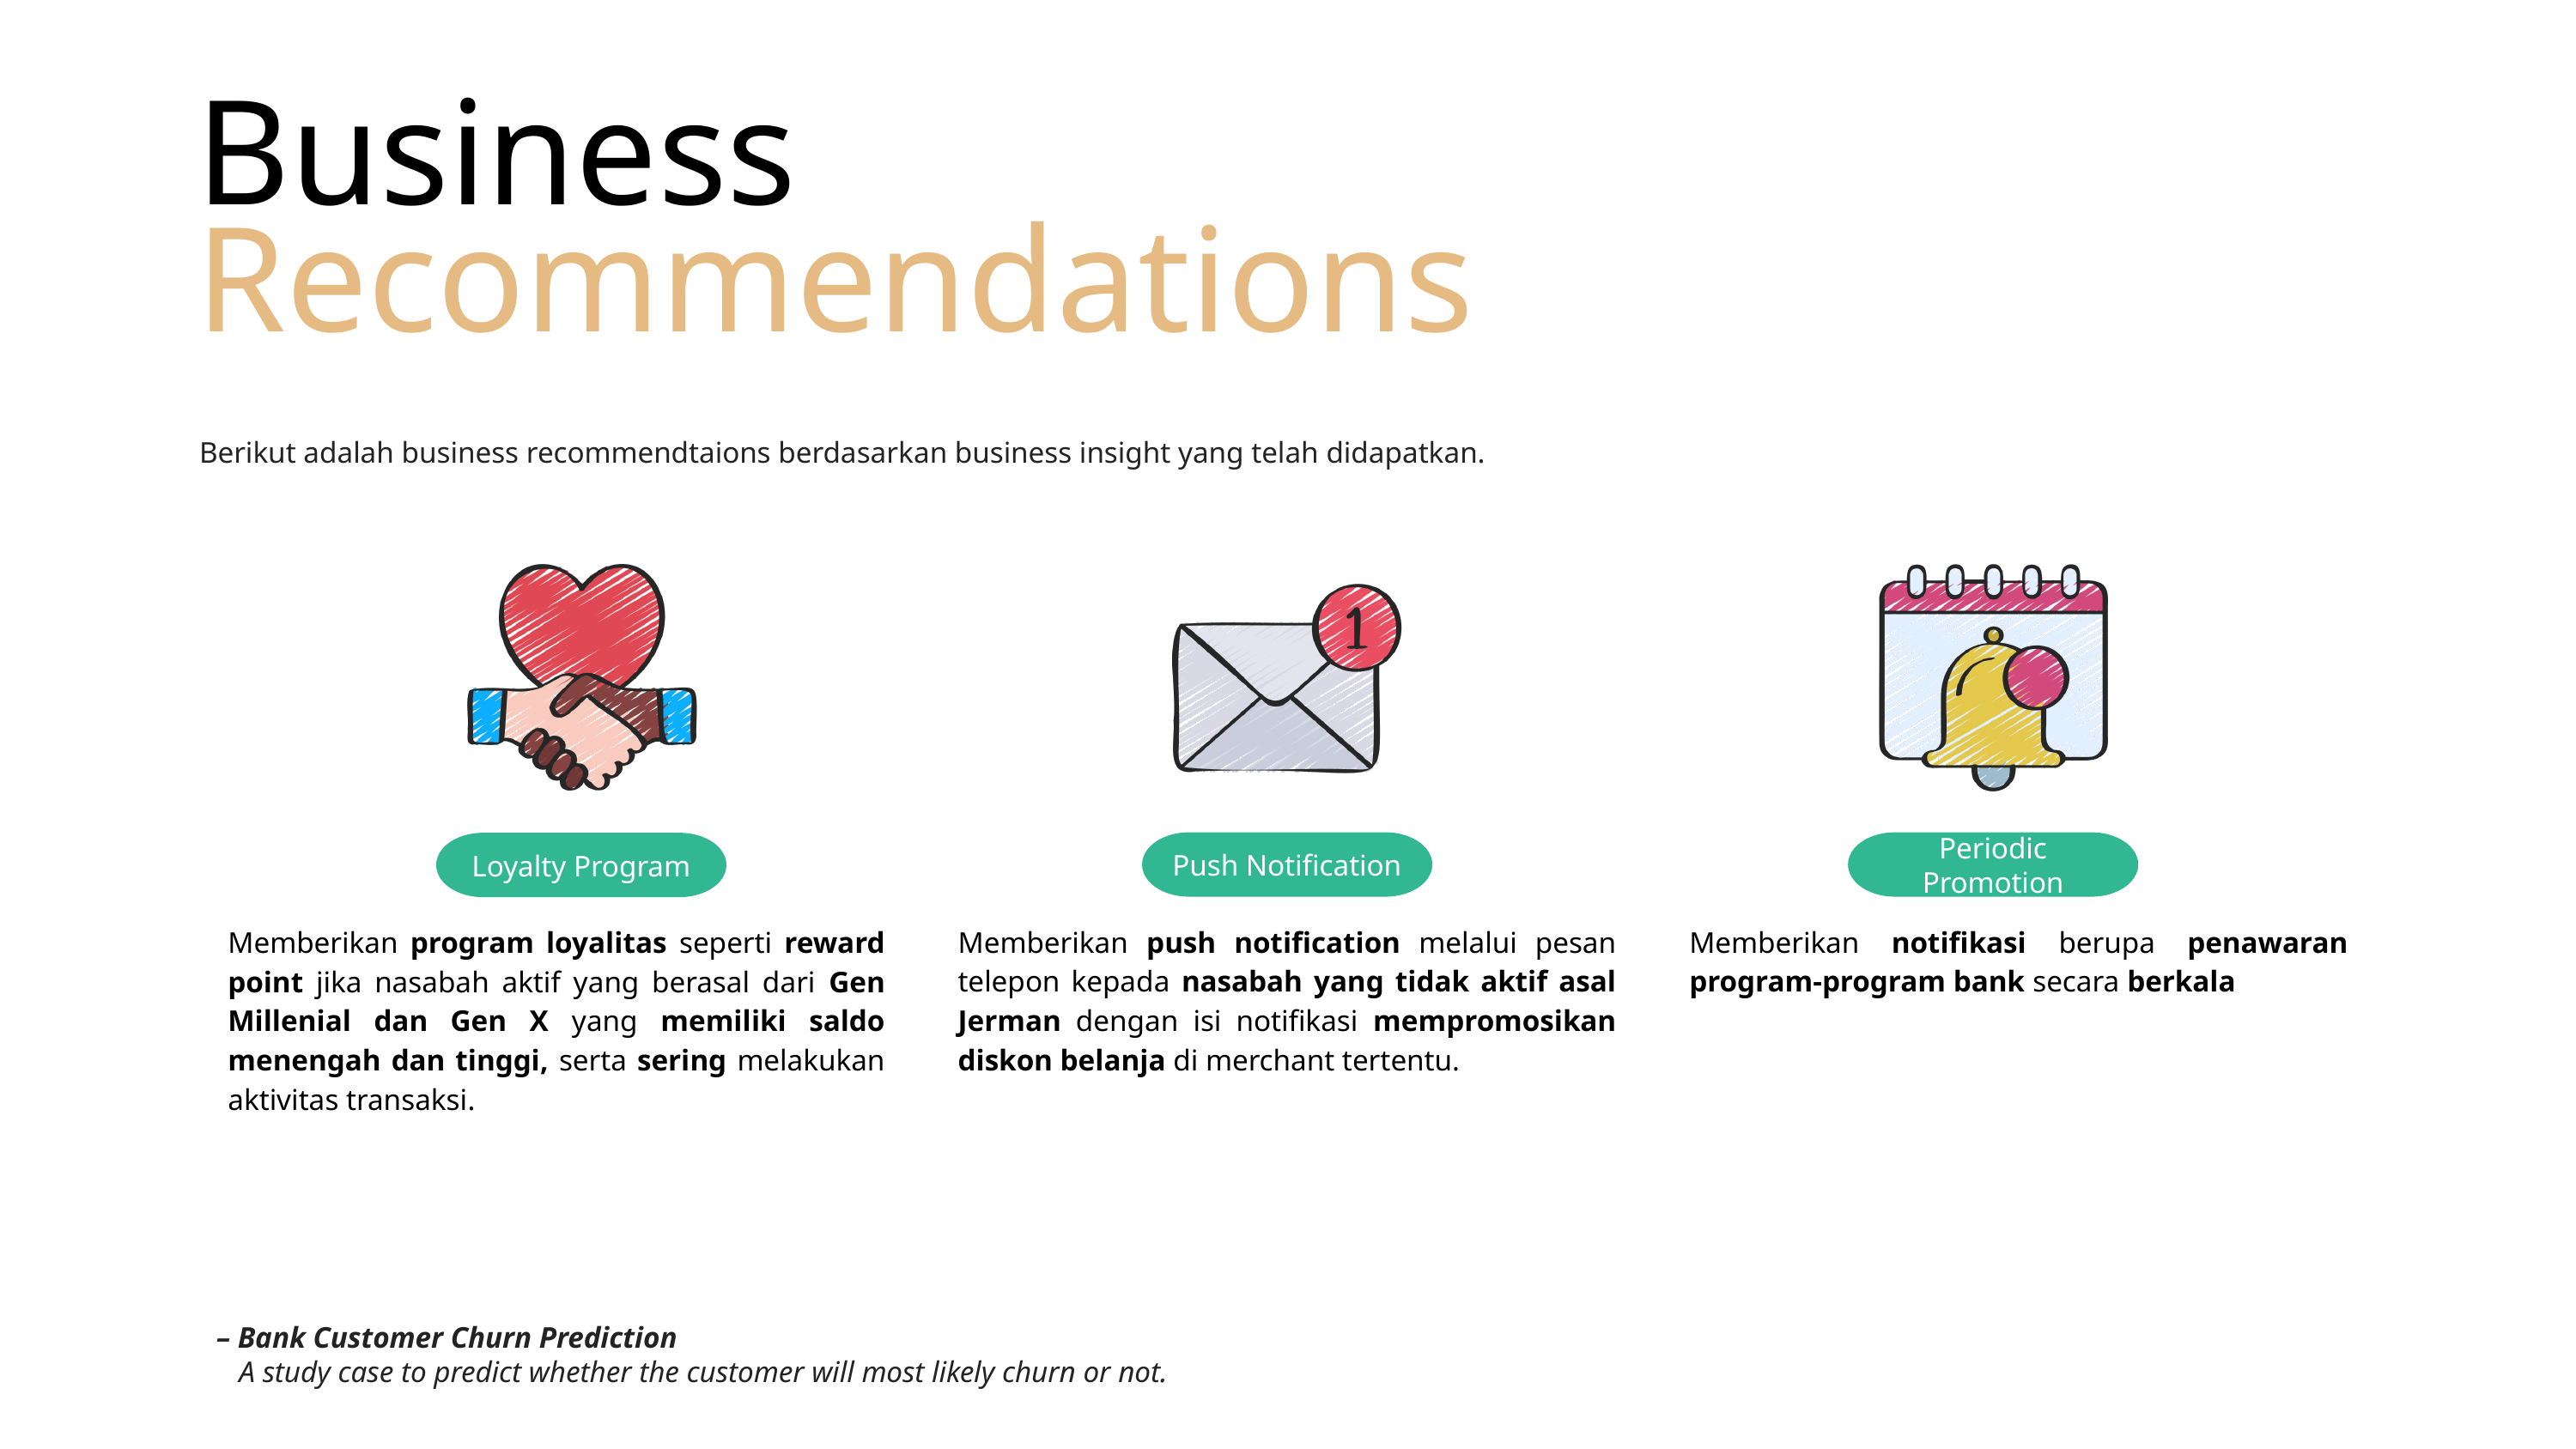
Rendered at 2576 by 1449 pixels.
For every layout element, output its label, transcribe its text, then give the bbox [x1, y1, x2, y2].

text_box Berikut adalah business recommendtaions berdasarkan business insight yang telah didapatkan. [186, 427, 1741, 476]
text_box – Bank Customer Churn Prediction A study case to predict whether the customer will most likely churn or not. [196, 1313, 1433, 1395]
text_box Recommendations [196, 151, 1741, 361]
text_box Business [196, 25, 1576, 151]
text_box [228, 562, 2348, 1119]
